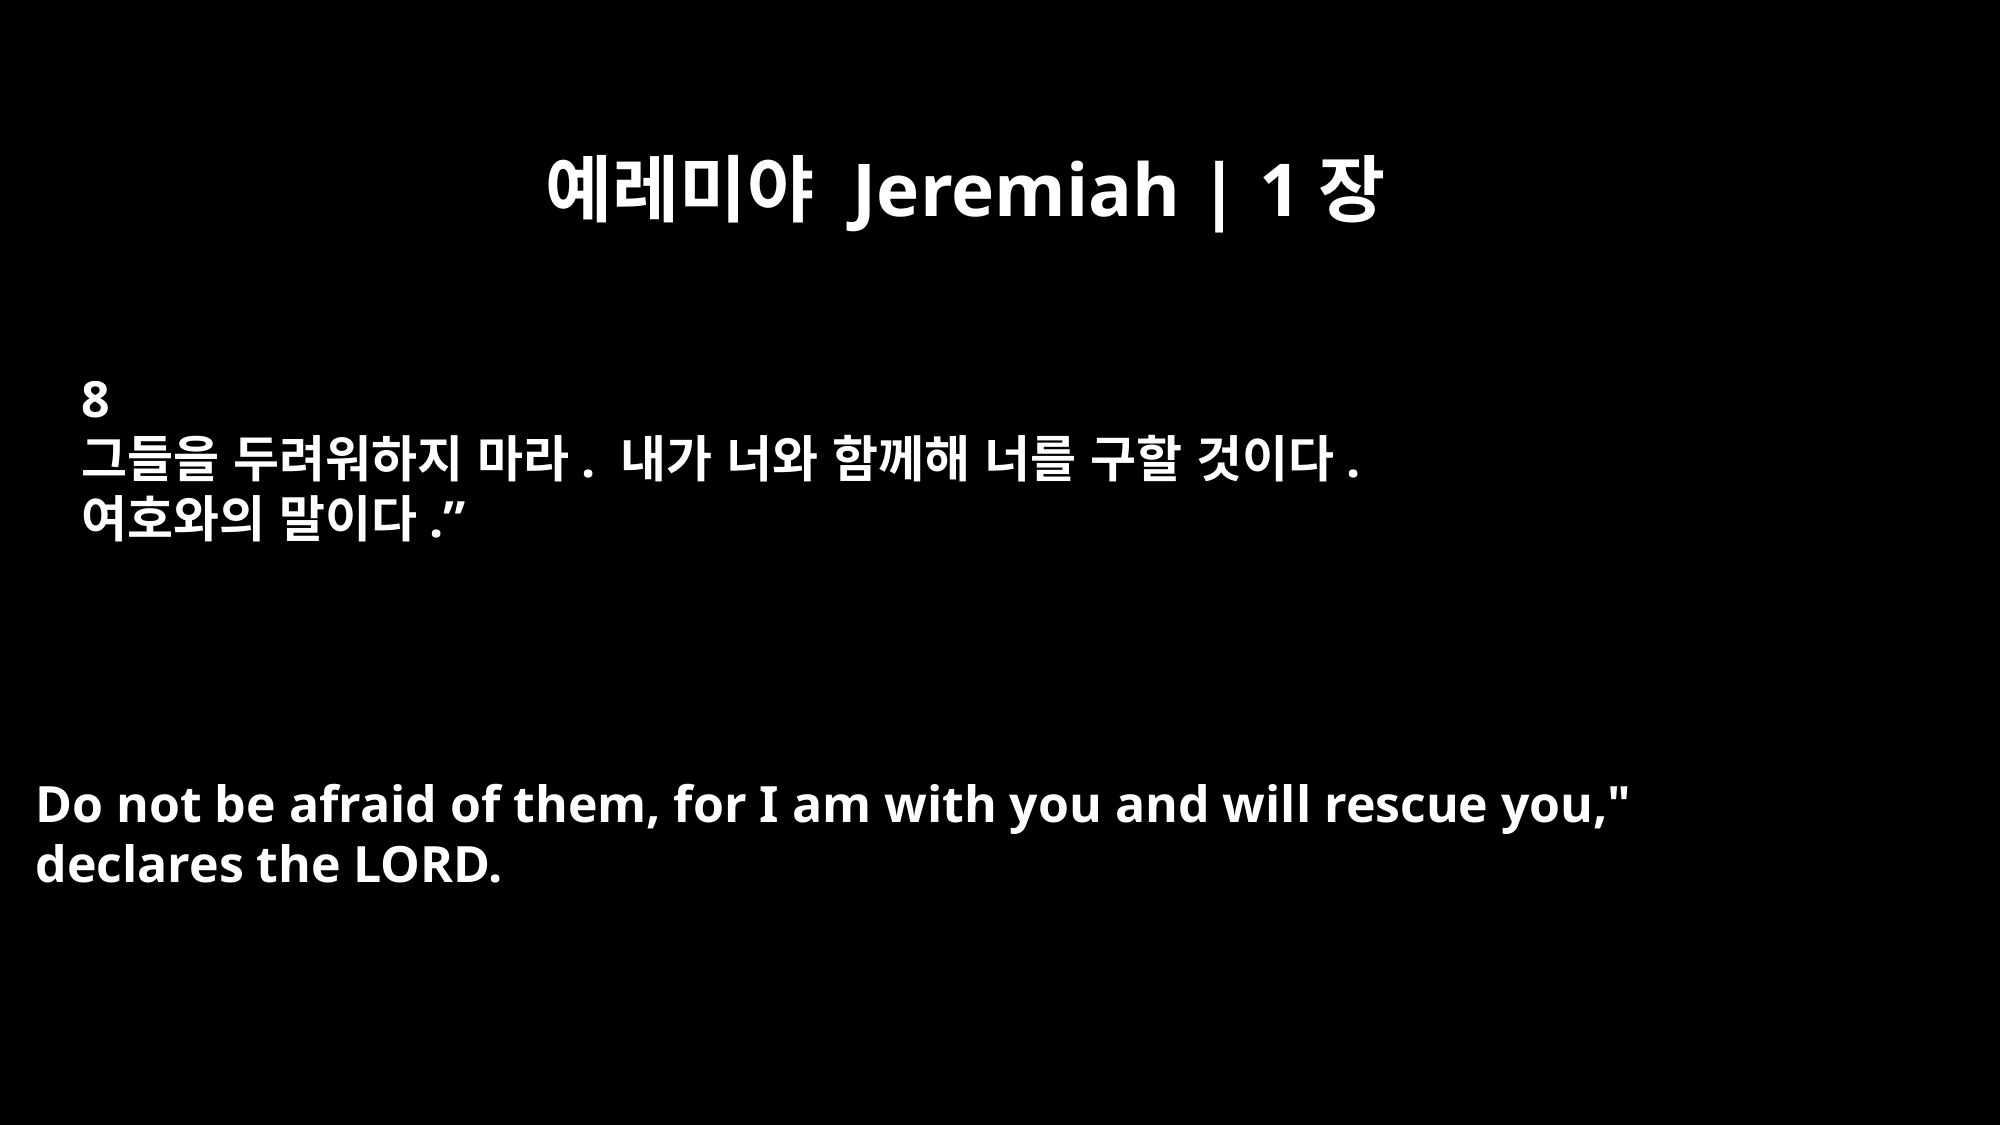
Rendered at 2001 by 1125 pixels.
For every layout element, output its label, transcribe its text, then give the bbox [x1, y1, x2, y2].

text_box Do not be afraid of them, for I am with you and will rescue you," declares the LORD. [20, 764, 1647, 900]
text_box 예레미야 Jeremiah | 1장 [530, 136, 1401, 239]
text_box 8 그들을 두려워하지 마라. 내가 너와 함께해 너를 구할 것이다. 여호와의 말이다.” [66, 359, 1376, 555]
